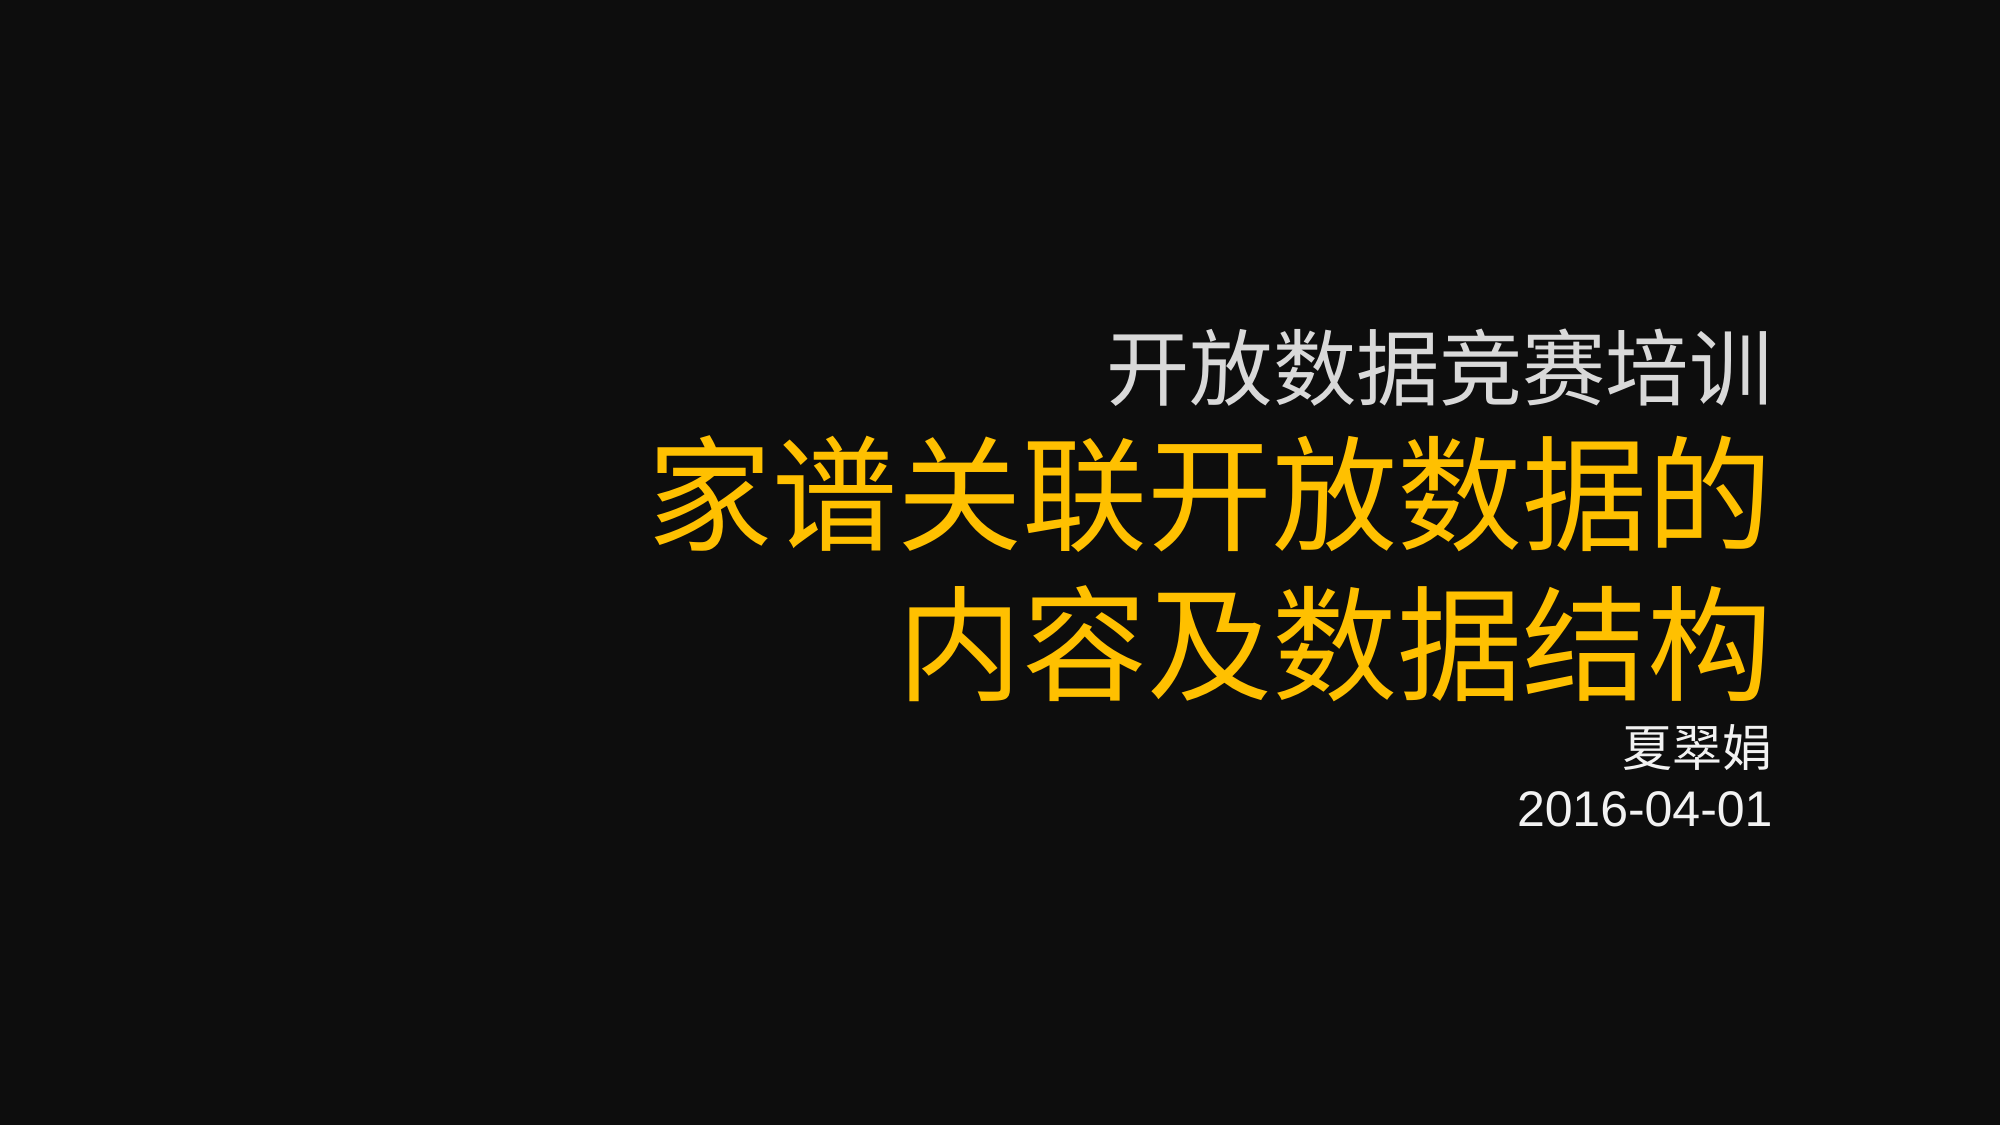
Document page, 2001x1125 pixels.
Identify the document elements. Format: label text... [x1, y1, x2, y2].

text_box 开放数据竞赛培训 家谱关联开放数据的 内容及数据结构 夏翠娟 2016-04-01 [208, 309, 1788, 845]
